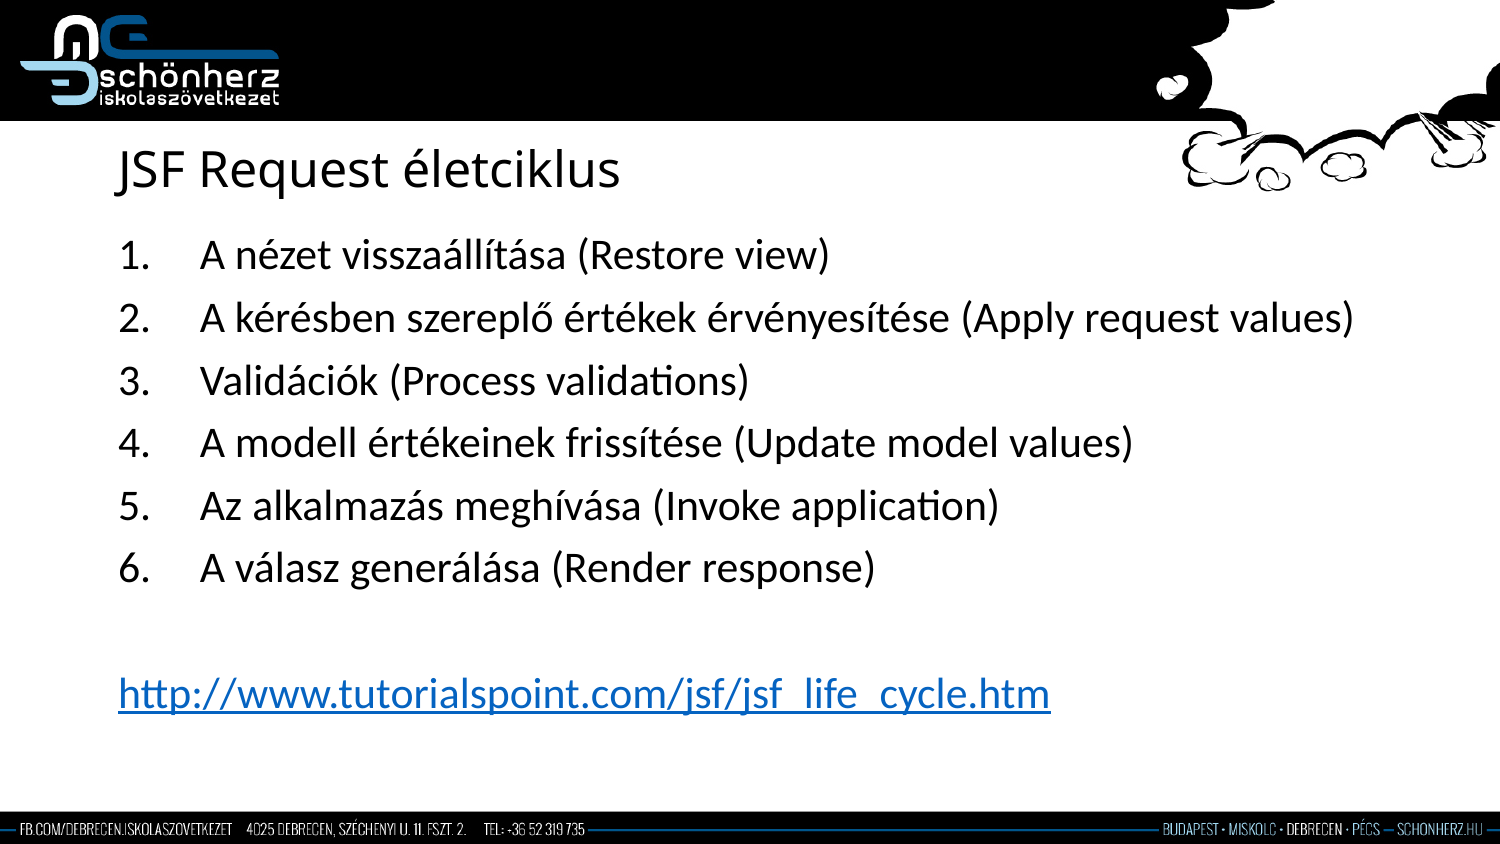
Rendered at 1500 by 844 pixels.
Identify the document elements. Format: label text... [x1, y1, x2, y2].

title JSF Request életciklus [103, 134, 1397, 208]
list A nézet visszaállítása (Restore view) A kérésben szereplő értékek érvényesítése (Apply request values) Validációk (Process validations) A modell értékeinek frissítése (Update model values) Az alkalmazás meghívása (Invoke application) A válasz generálása (Render response) http://www.tutorialspoint.com/jsf/jsf_life_cycle.htm [103, 224, 1397, 760]
picture [0, 0, 1500, 844]
